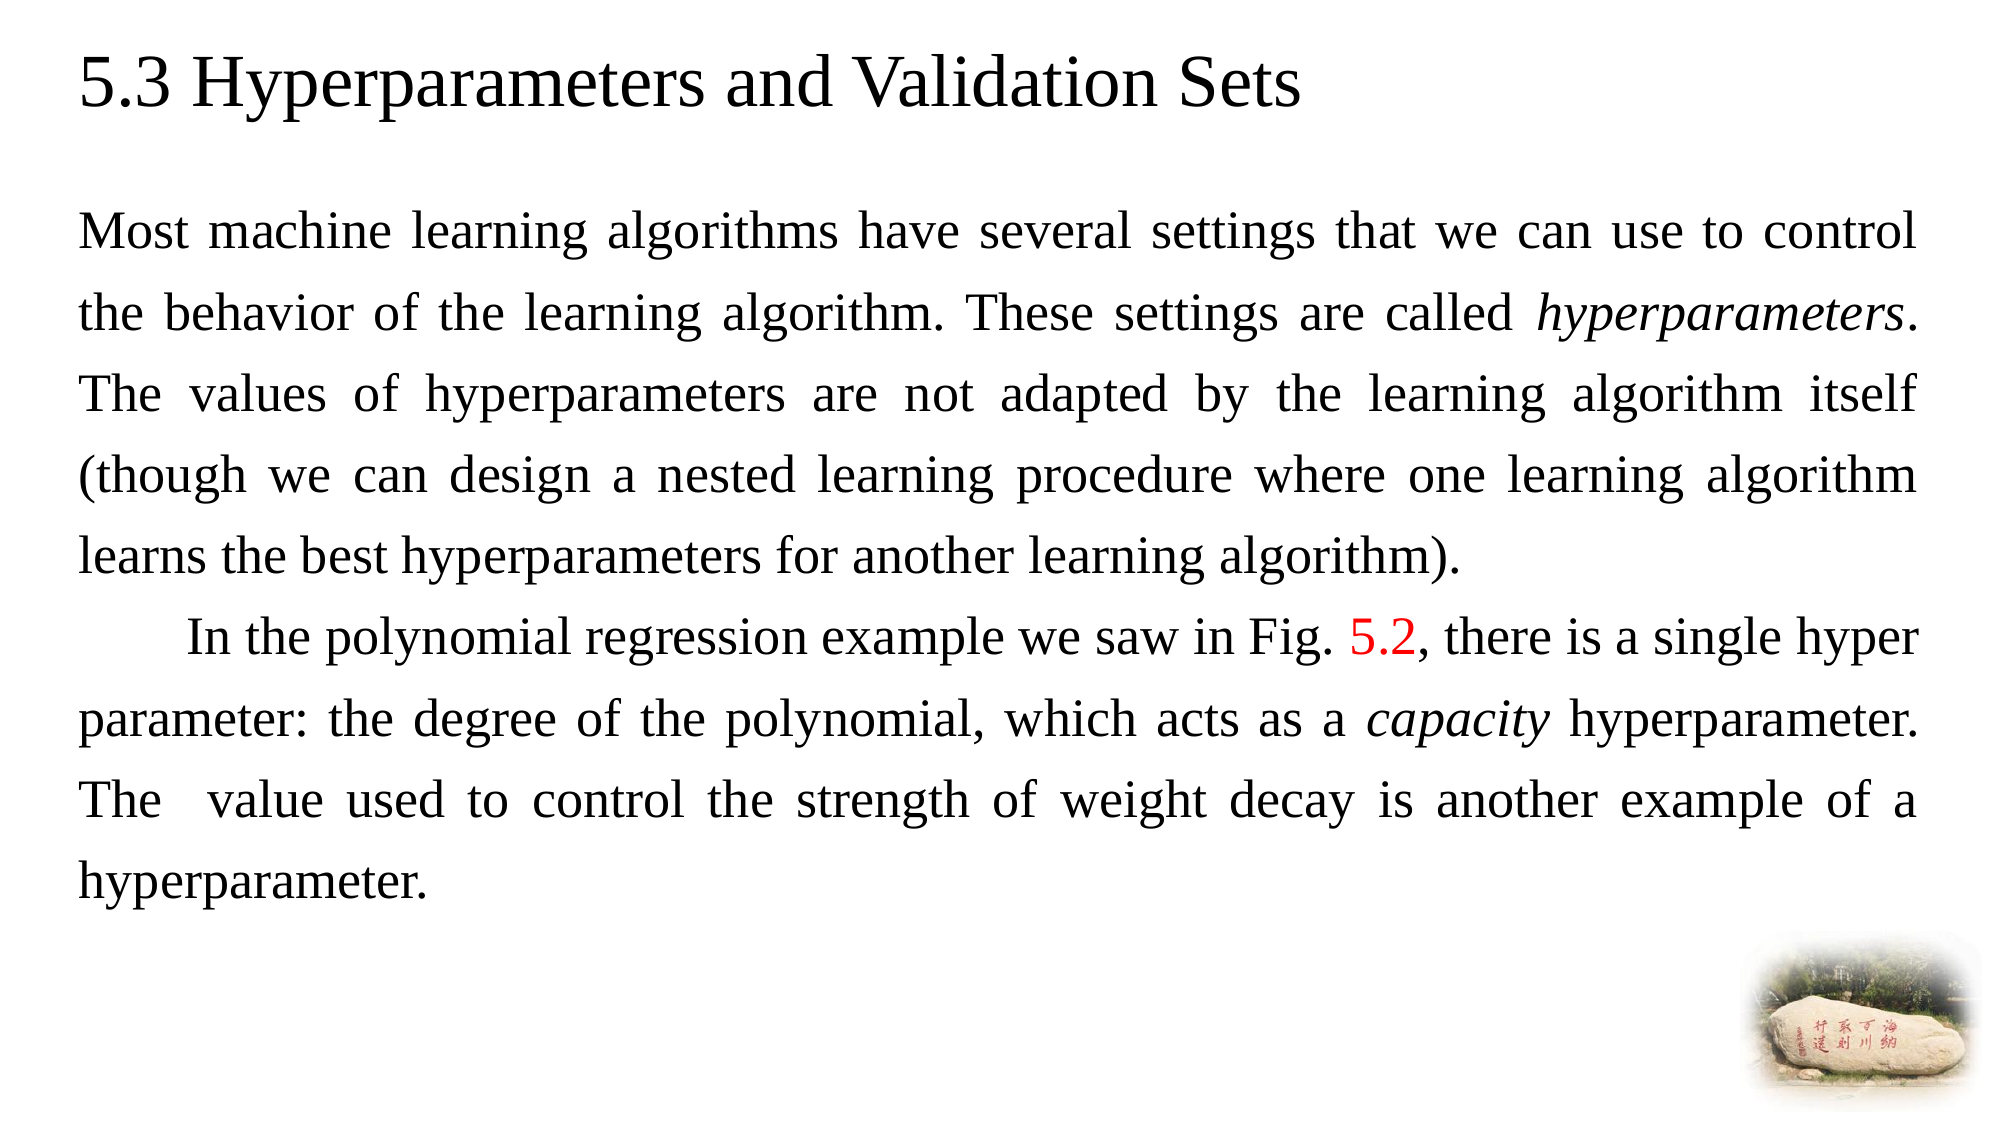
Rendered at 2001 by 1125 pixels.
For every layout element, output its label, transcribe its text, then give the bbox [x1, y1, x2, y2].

title 5.3 Hyperparameters and Validation Sets [63, 21, 1936, 142]
picture [1740, 927, 1985, 1112]
